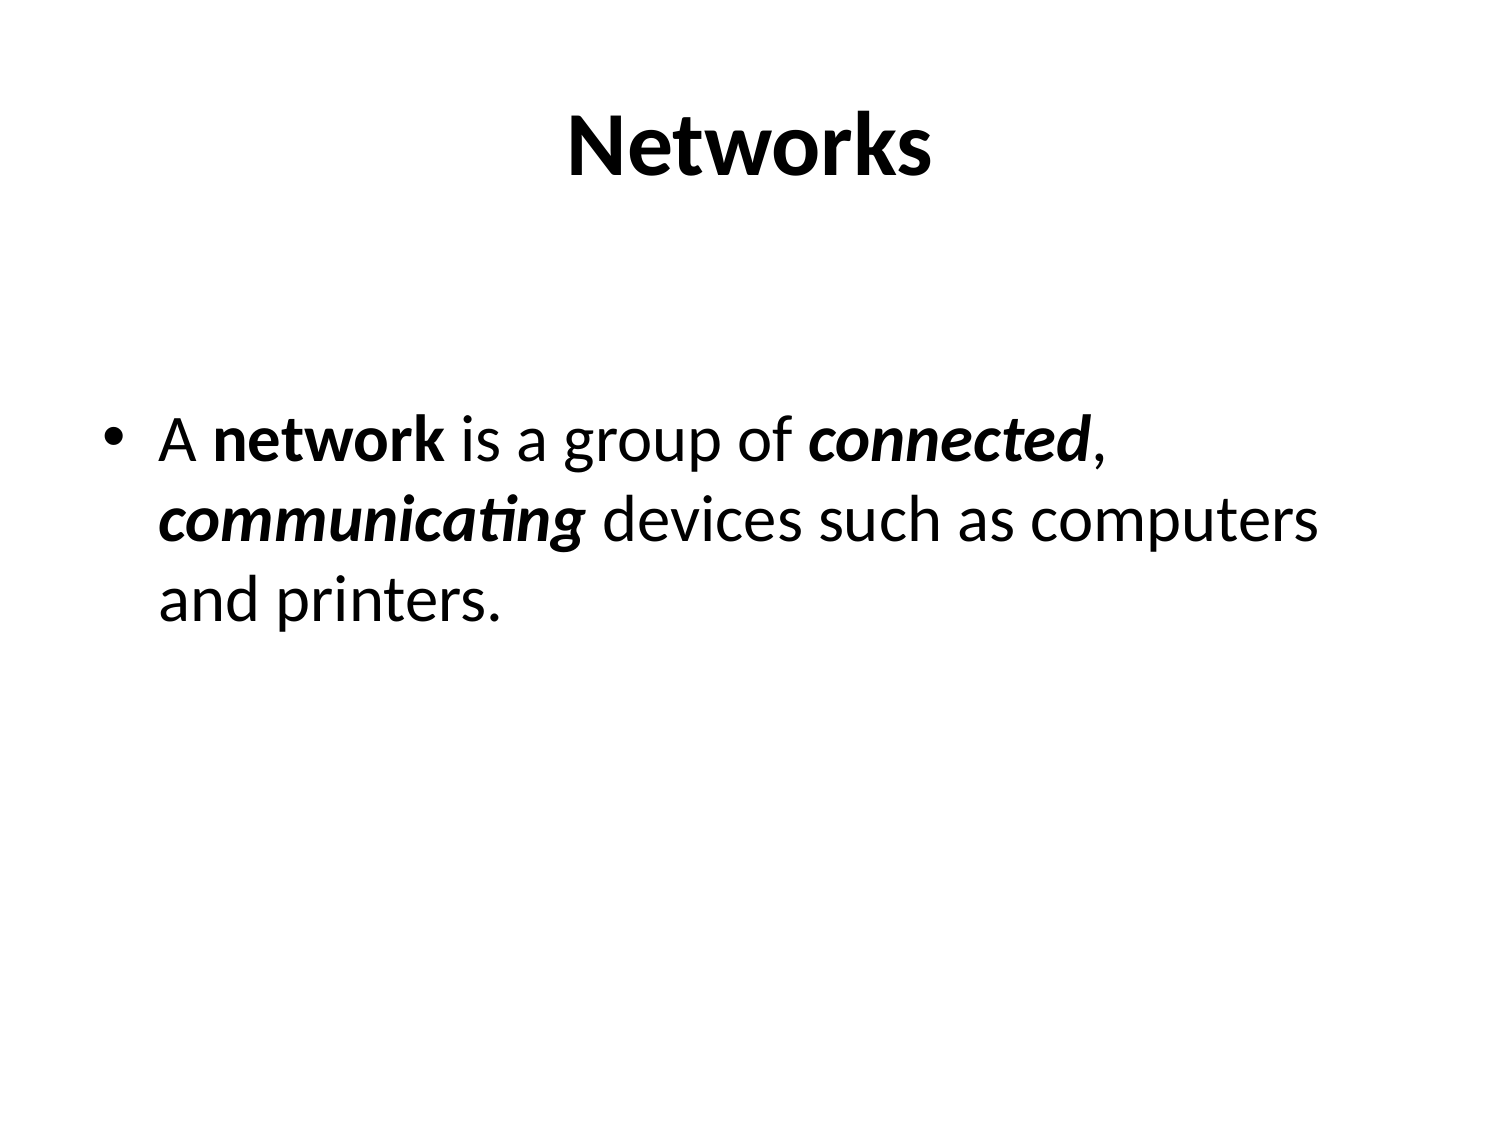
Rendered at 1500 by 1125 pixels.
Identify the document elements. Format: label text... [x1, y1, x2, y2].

list A network is a group of connected, communicating devices such as computers and printers. [87, 387, 1438, 1080]
title Networks [75, 45, 1425, 233]
